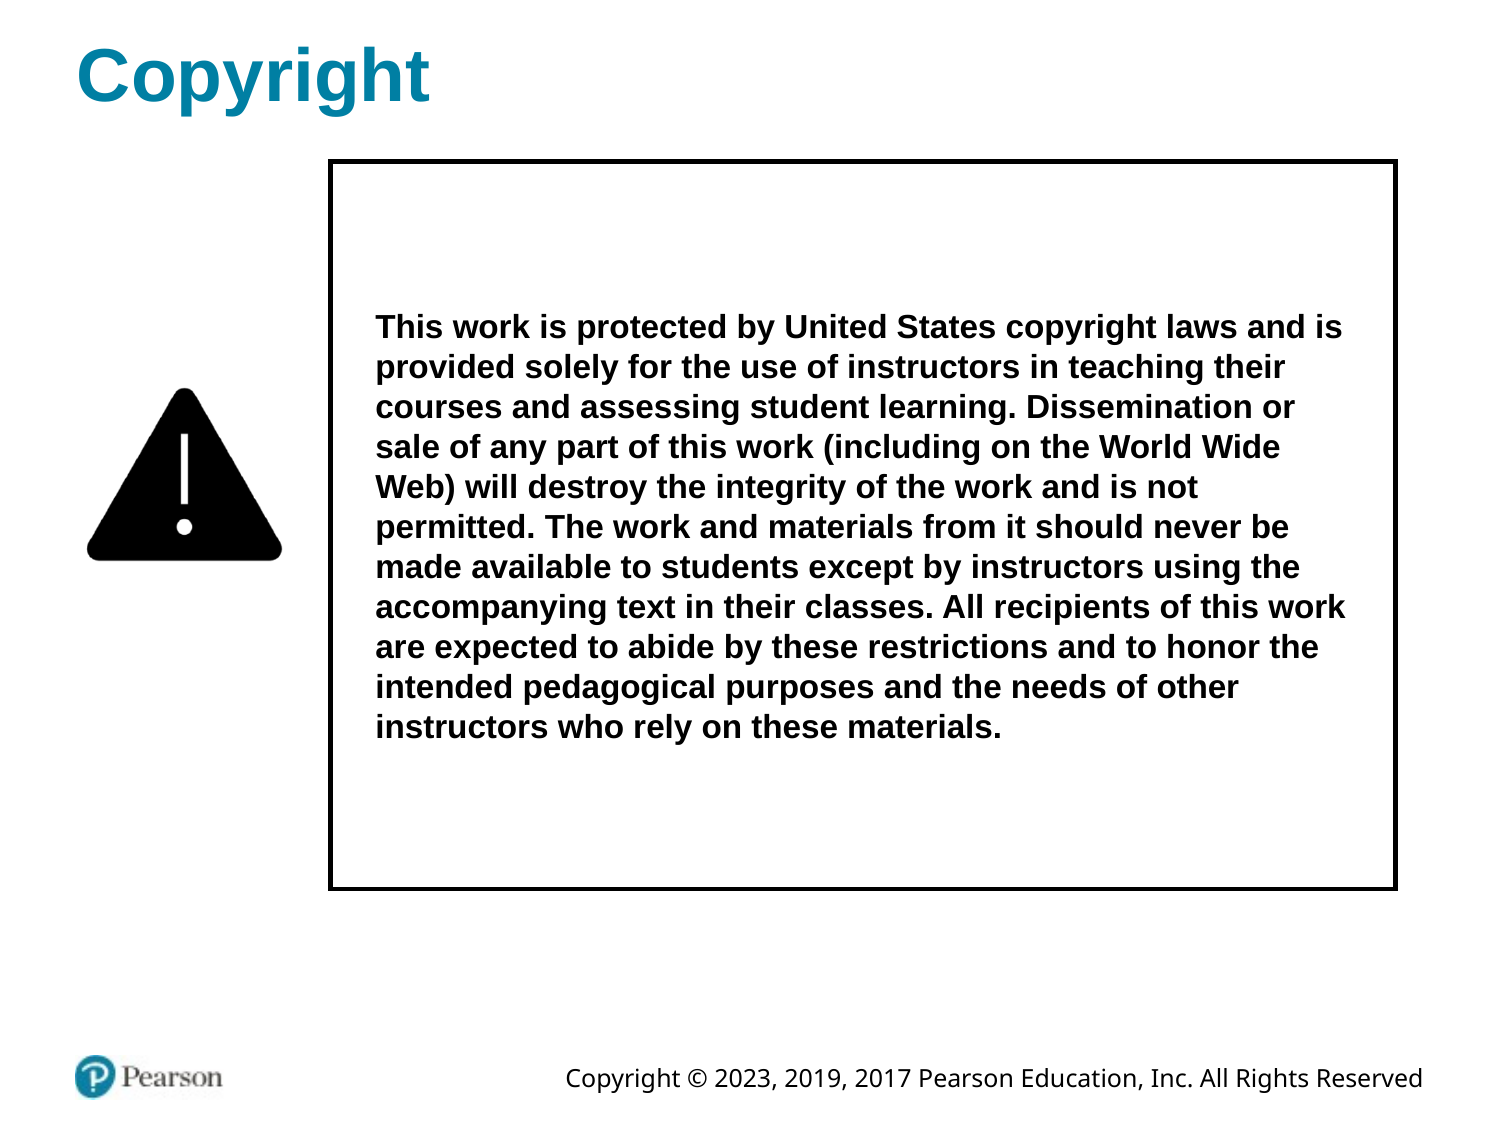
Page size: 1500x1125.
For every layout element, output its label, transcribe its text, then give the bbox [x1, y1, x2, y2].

title Copyright [76, 0, 1425, 169]
picture [79, 369, 289, 579]
picture [75, 1055, 225, 1100]
list This work is protected by United States copyright laws and is provided solely for the use of instructors in teaching their courses and assessing student learning. Dissemination or sale of any part of this work (including on the World Wide Web) will destroy the integrity of the work and is not permitted. The work and materials from it should never be made available to students except by instructors using the accompanying text in their classes. All recipients of this work are expected to abide by these restrictions and to honor the intended pedagogical purposes and the needs of other instructors who rely on these materials. [330, 161, 1396, 890]
